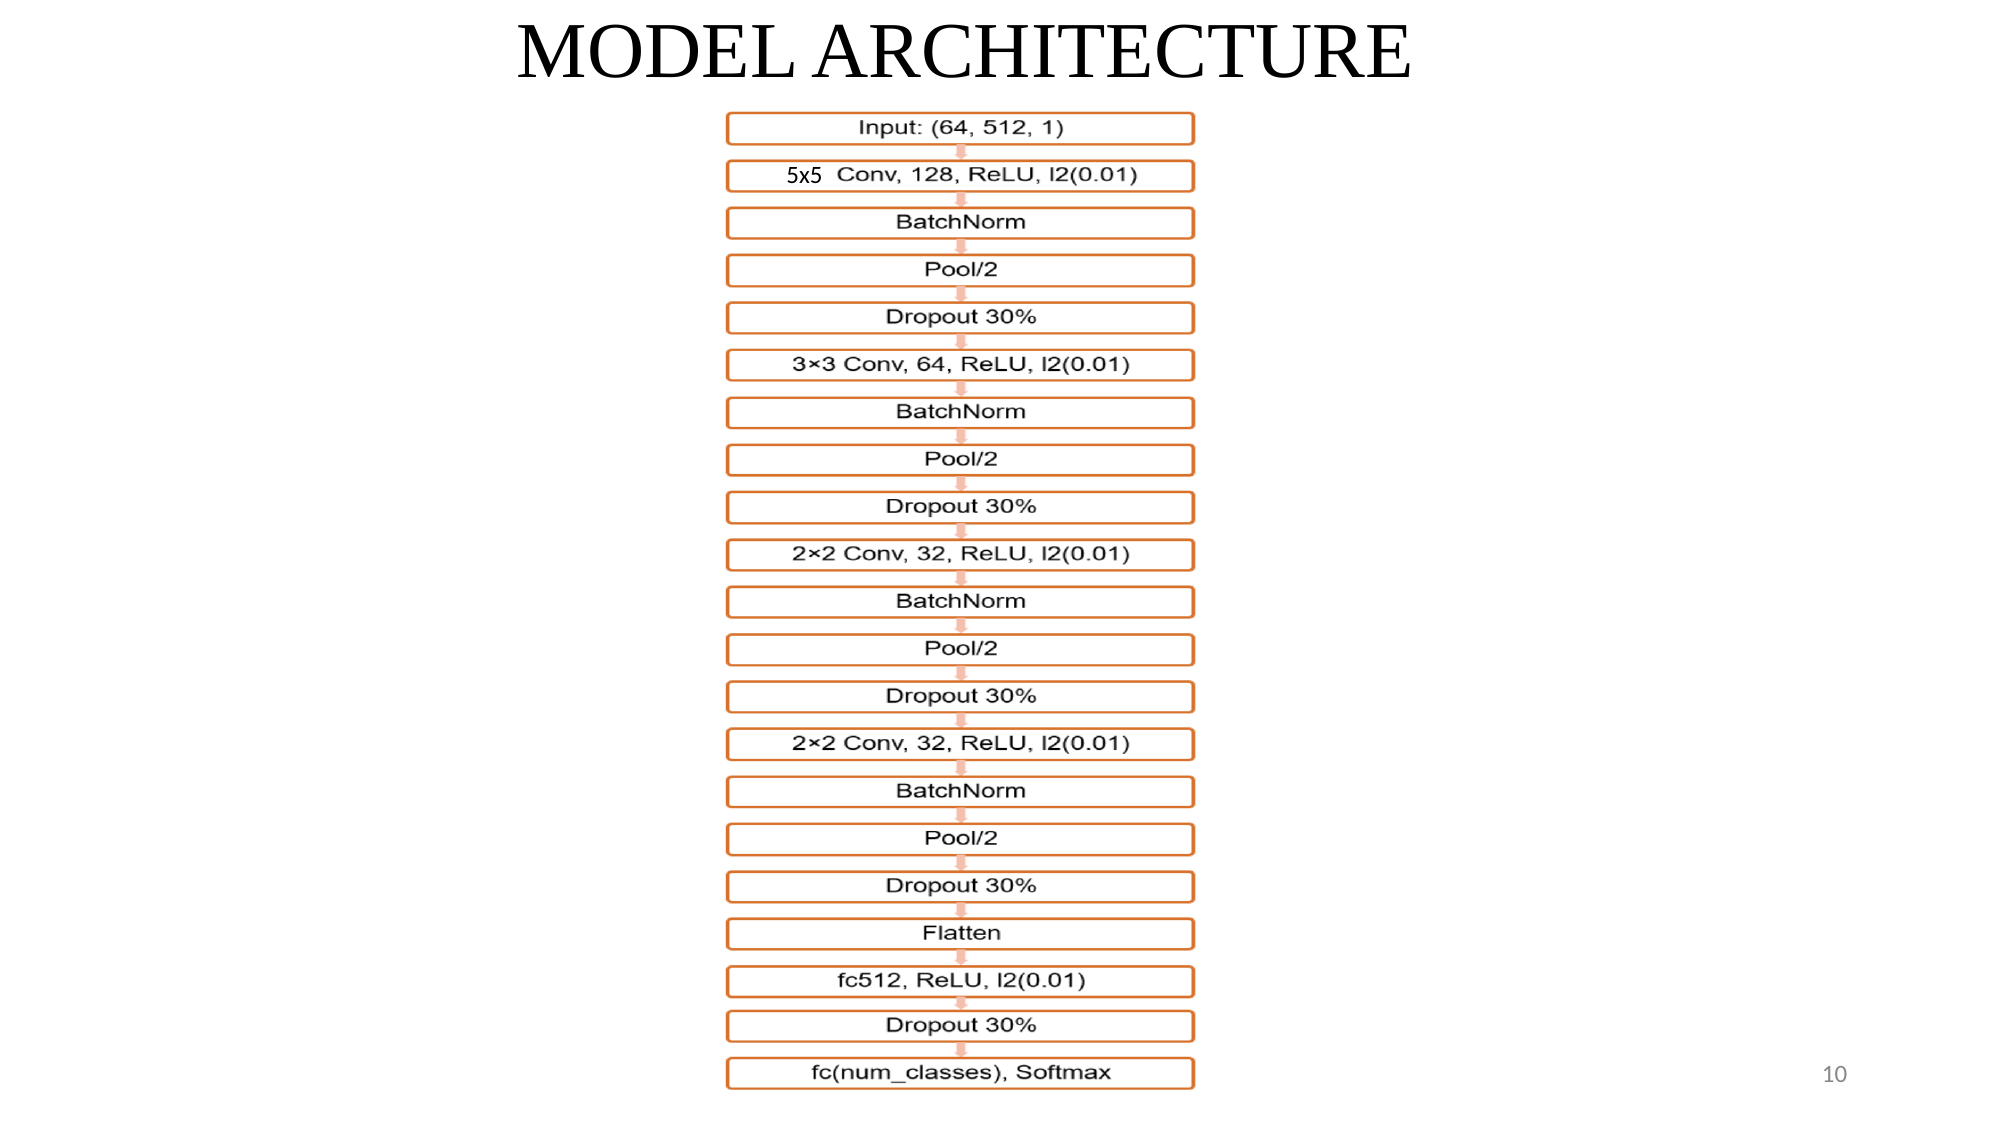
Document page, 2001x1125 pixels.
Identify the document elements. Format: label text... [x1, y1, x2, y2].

text_box MODEL ARCHITECTURE [117, 0, 1814, 73]
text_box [707, 92, 1225, 1103]
slide_number 10 [1412, 1042, 1863, 1103]
